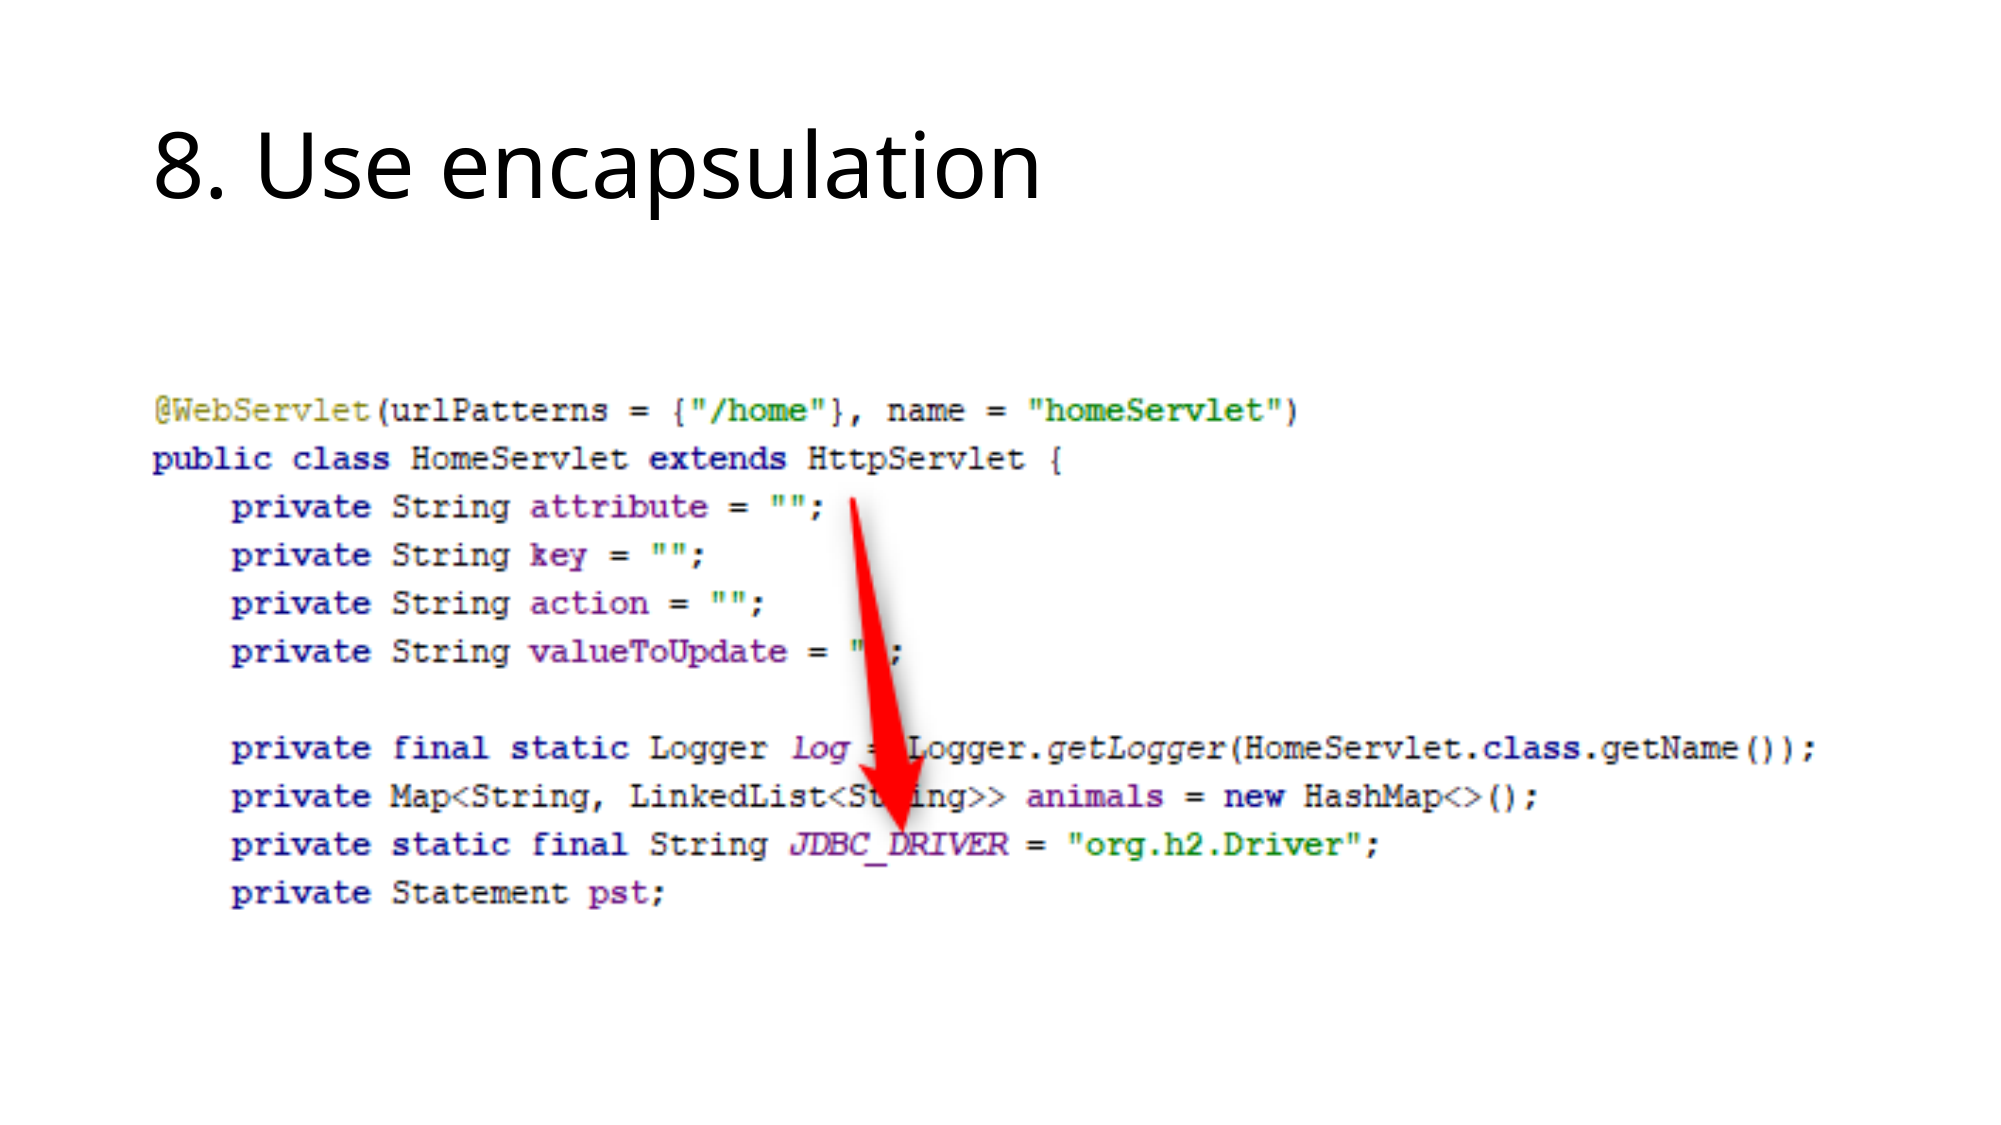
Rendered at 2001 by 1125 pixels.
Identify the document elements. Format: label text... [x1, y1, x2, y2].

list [137, 385, 1863, 927]
title 8. Use encapsulation [137, 59, 1863, 278]
